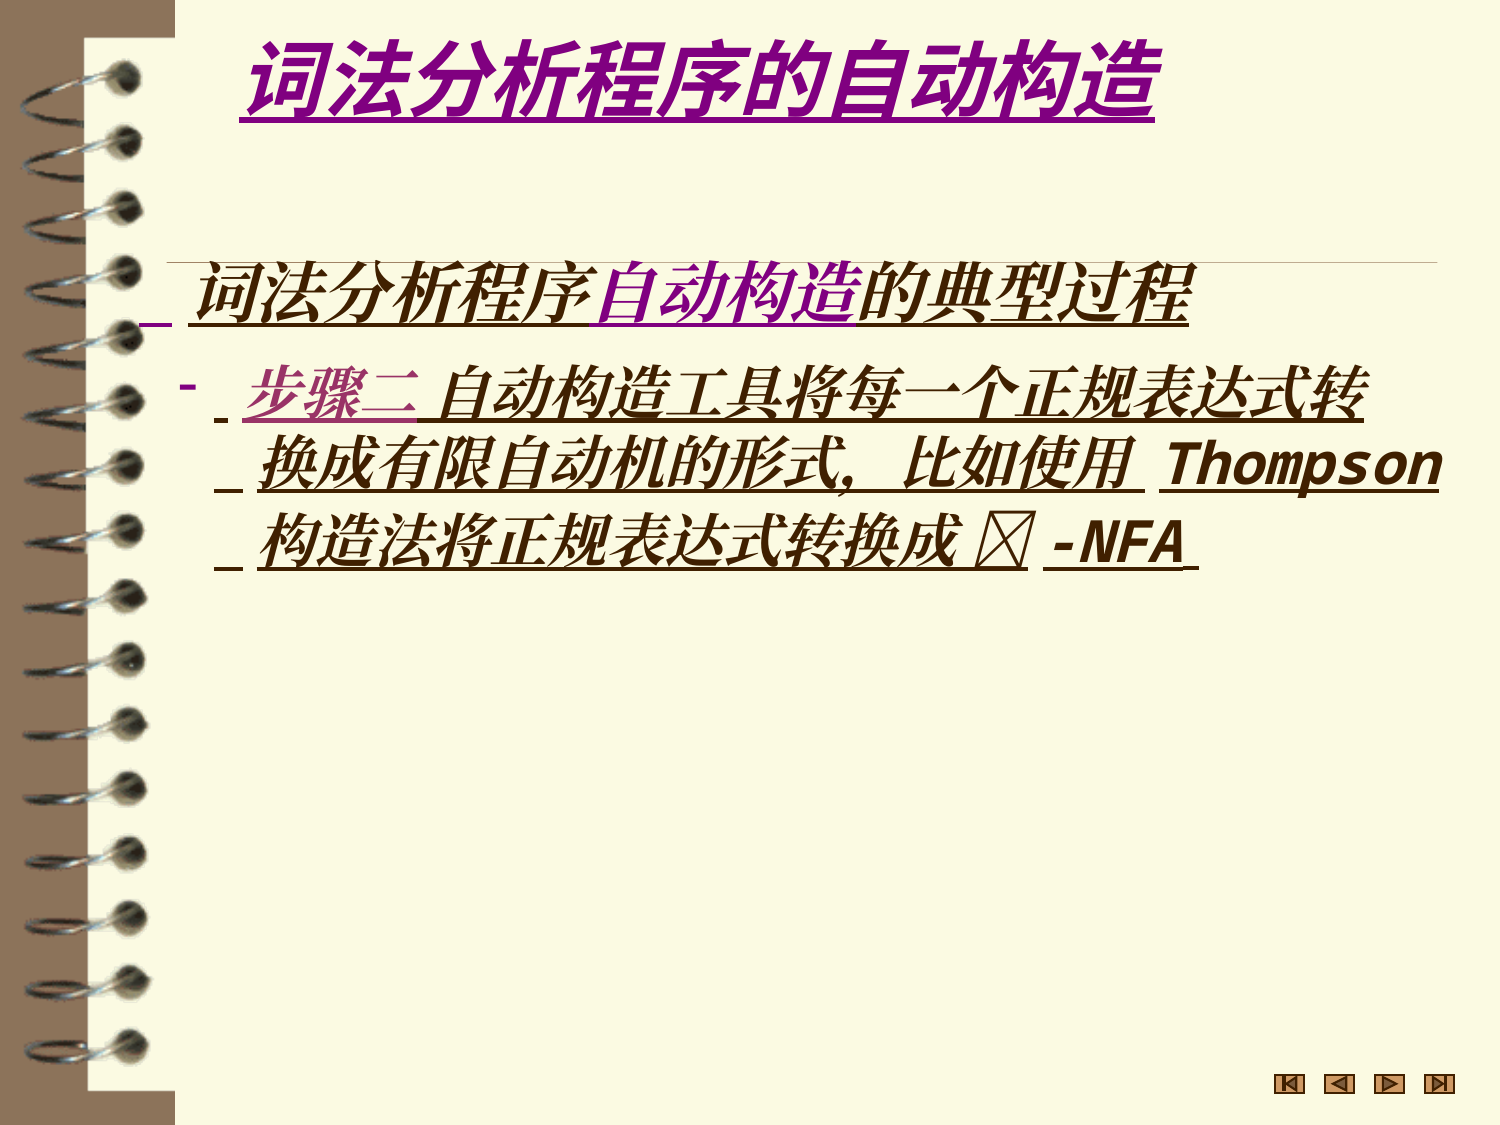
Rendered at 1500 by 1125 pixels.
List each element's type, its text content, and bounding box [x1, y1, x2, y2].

text_box [1274, 1074, 1305, 1093]
picture [0, 0, 175, 1125]
text_box 词法分析程序的自动构造 [206, 31, 1187, 136]
text_box [1374, 1074, 1405, 1093]
text_box [1324, 1074, 1355, 1093]
text_box [1424, 1074, 1455, 1093]
text_box 词法分析程序自动构造的典型过程 步骤二 自动构造工具将每一个正规表达式转 换成有限自动机的形式，比如使用 Thompson 构造法将正规表达式转换成 -NFA [123, 243, 1471, 584]
